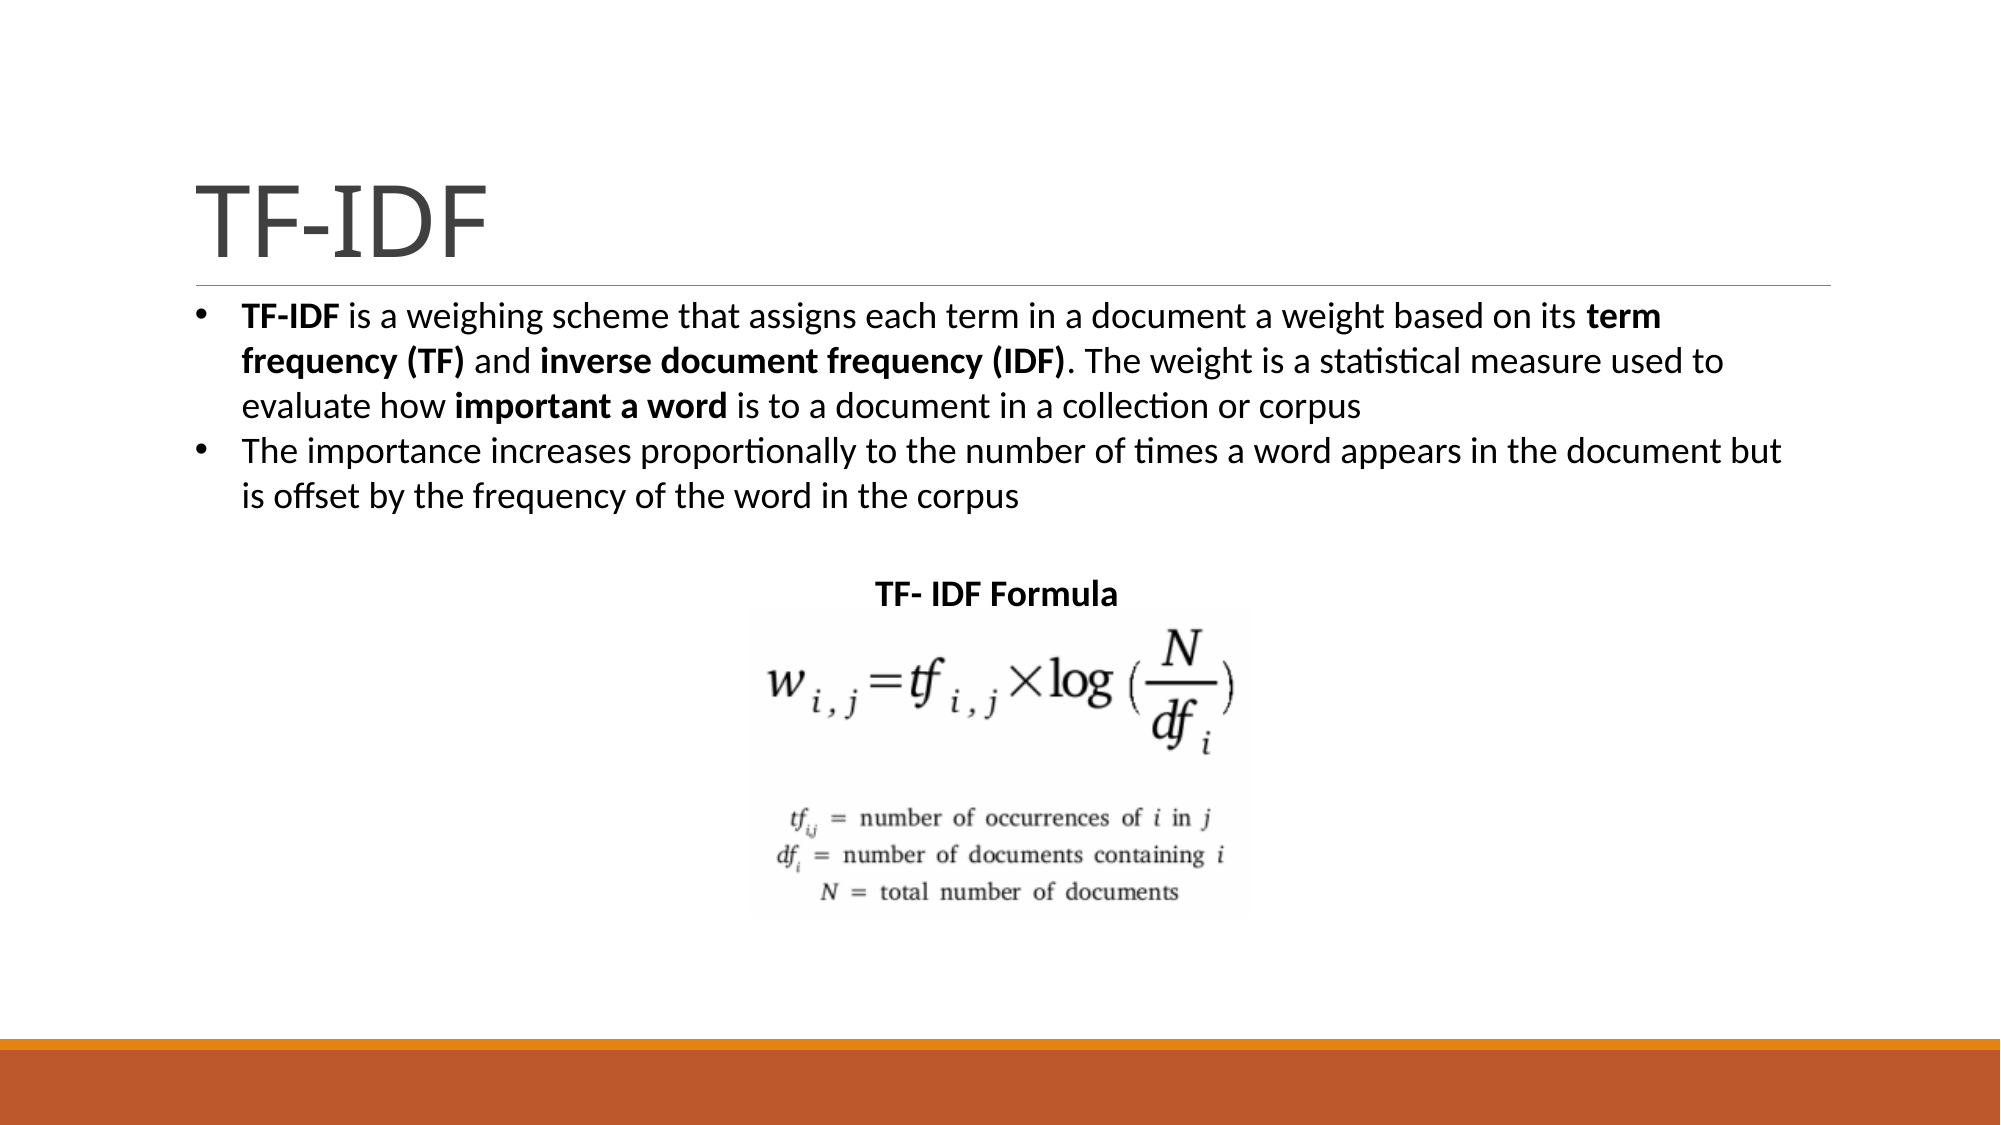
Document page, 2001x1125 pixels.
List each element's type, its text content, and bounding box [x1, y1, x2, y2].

picture [750, 605, 1250, 920]
text_box TF- IDF Formula [860, 561, 1140, 602]
text_box TF-IDF is a weighing scheme that assigns each term in a document a weight based on its term frequency (TF) and inverse document frequency (IDF). The weight is a statistical measure used to evaluate how important a word is to a document in a collection or corpus The importance increases proportionally to the number of times a word appears in the document but is offset by the frequency of the word in the corpus [179, 283, 1830, 524]
title TF-IDF [180, 47, 1830, 283]
